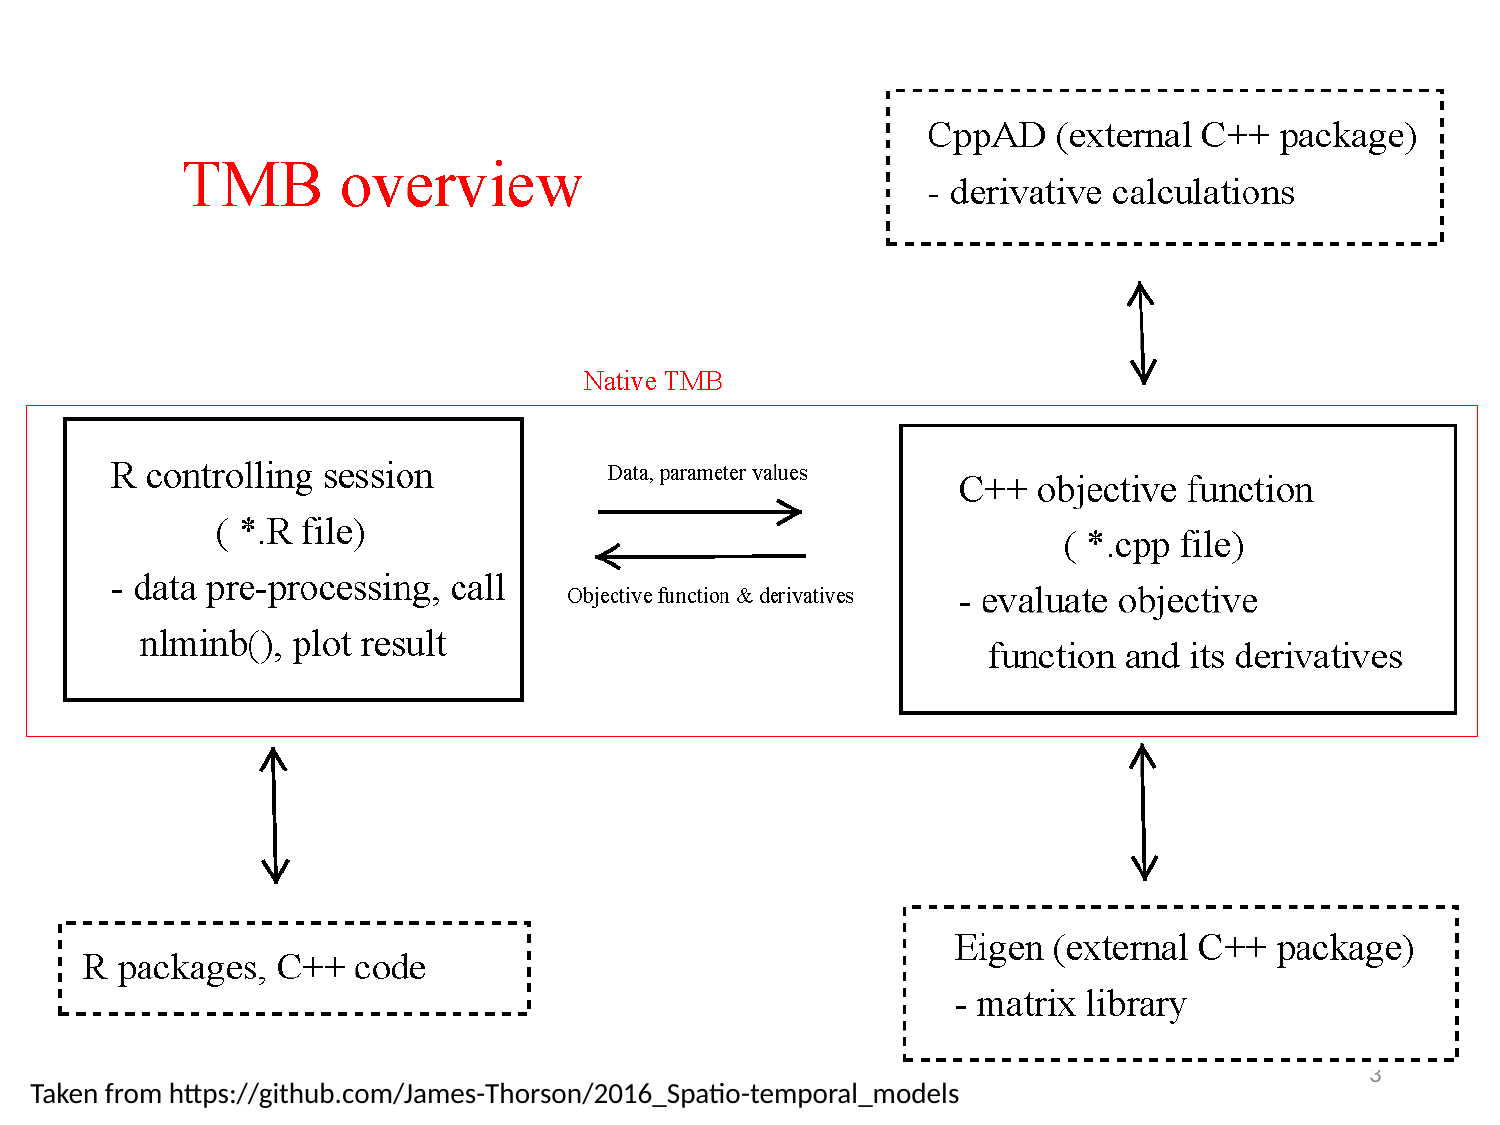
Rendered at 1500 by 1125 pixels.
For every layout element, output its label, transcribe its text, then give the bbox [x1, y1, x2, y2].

slide_number 3 [1059, 1070, 1397, 1103]
text_box Taken from https://github.com/James-Thorson/2016_Spatio-temporal_models [0, 1070, 975, 1117]
picture [0, 39, 1500, 1070]
